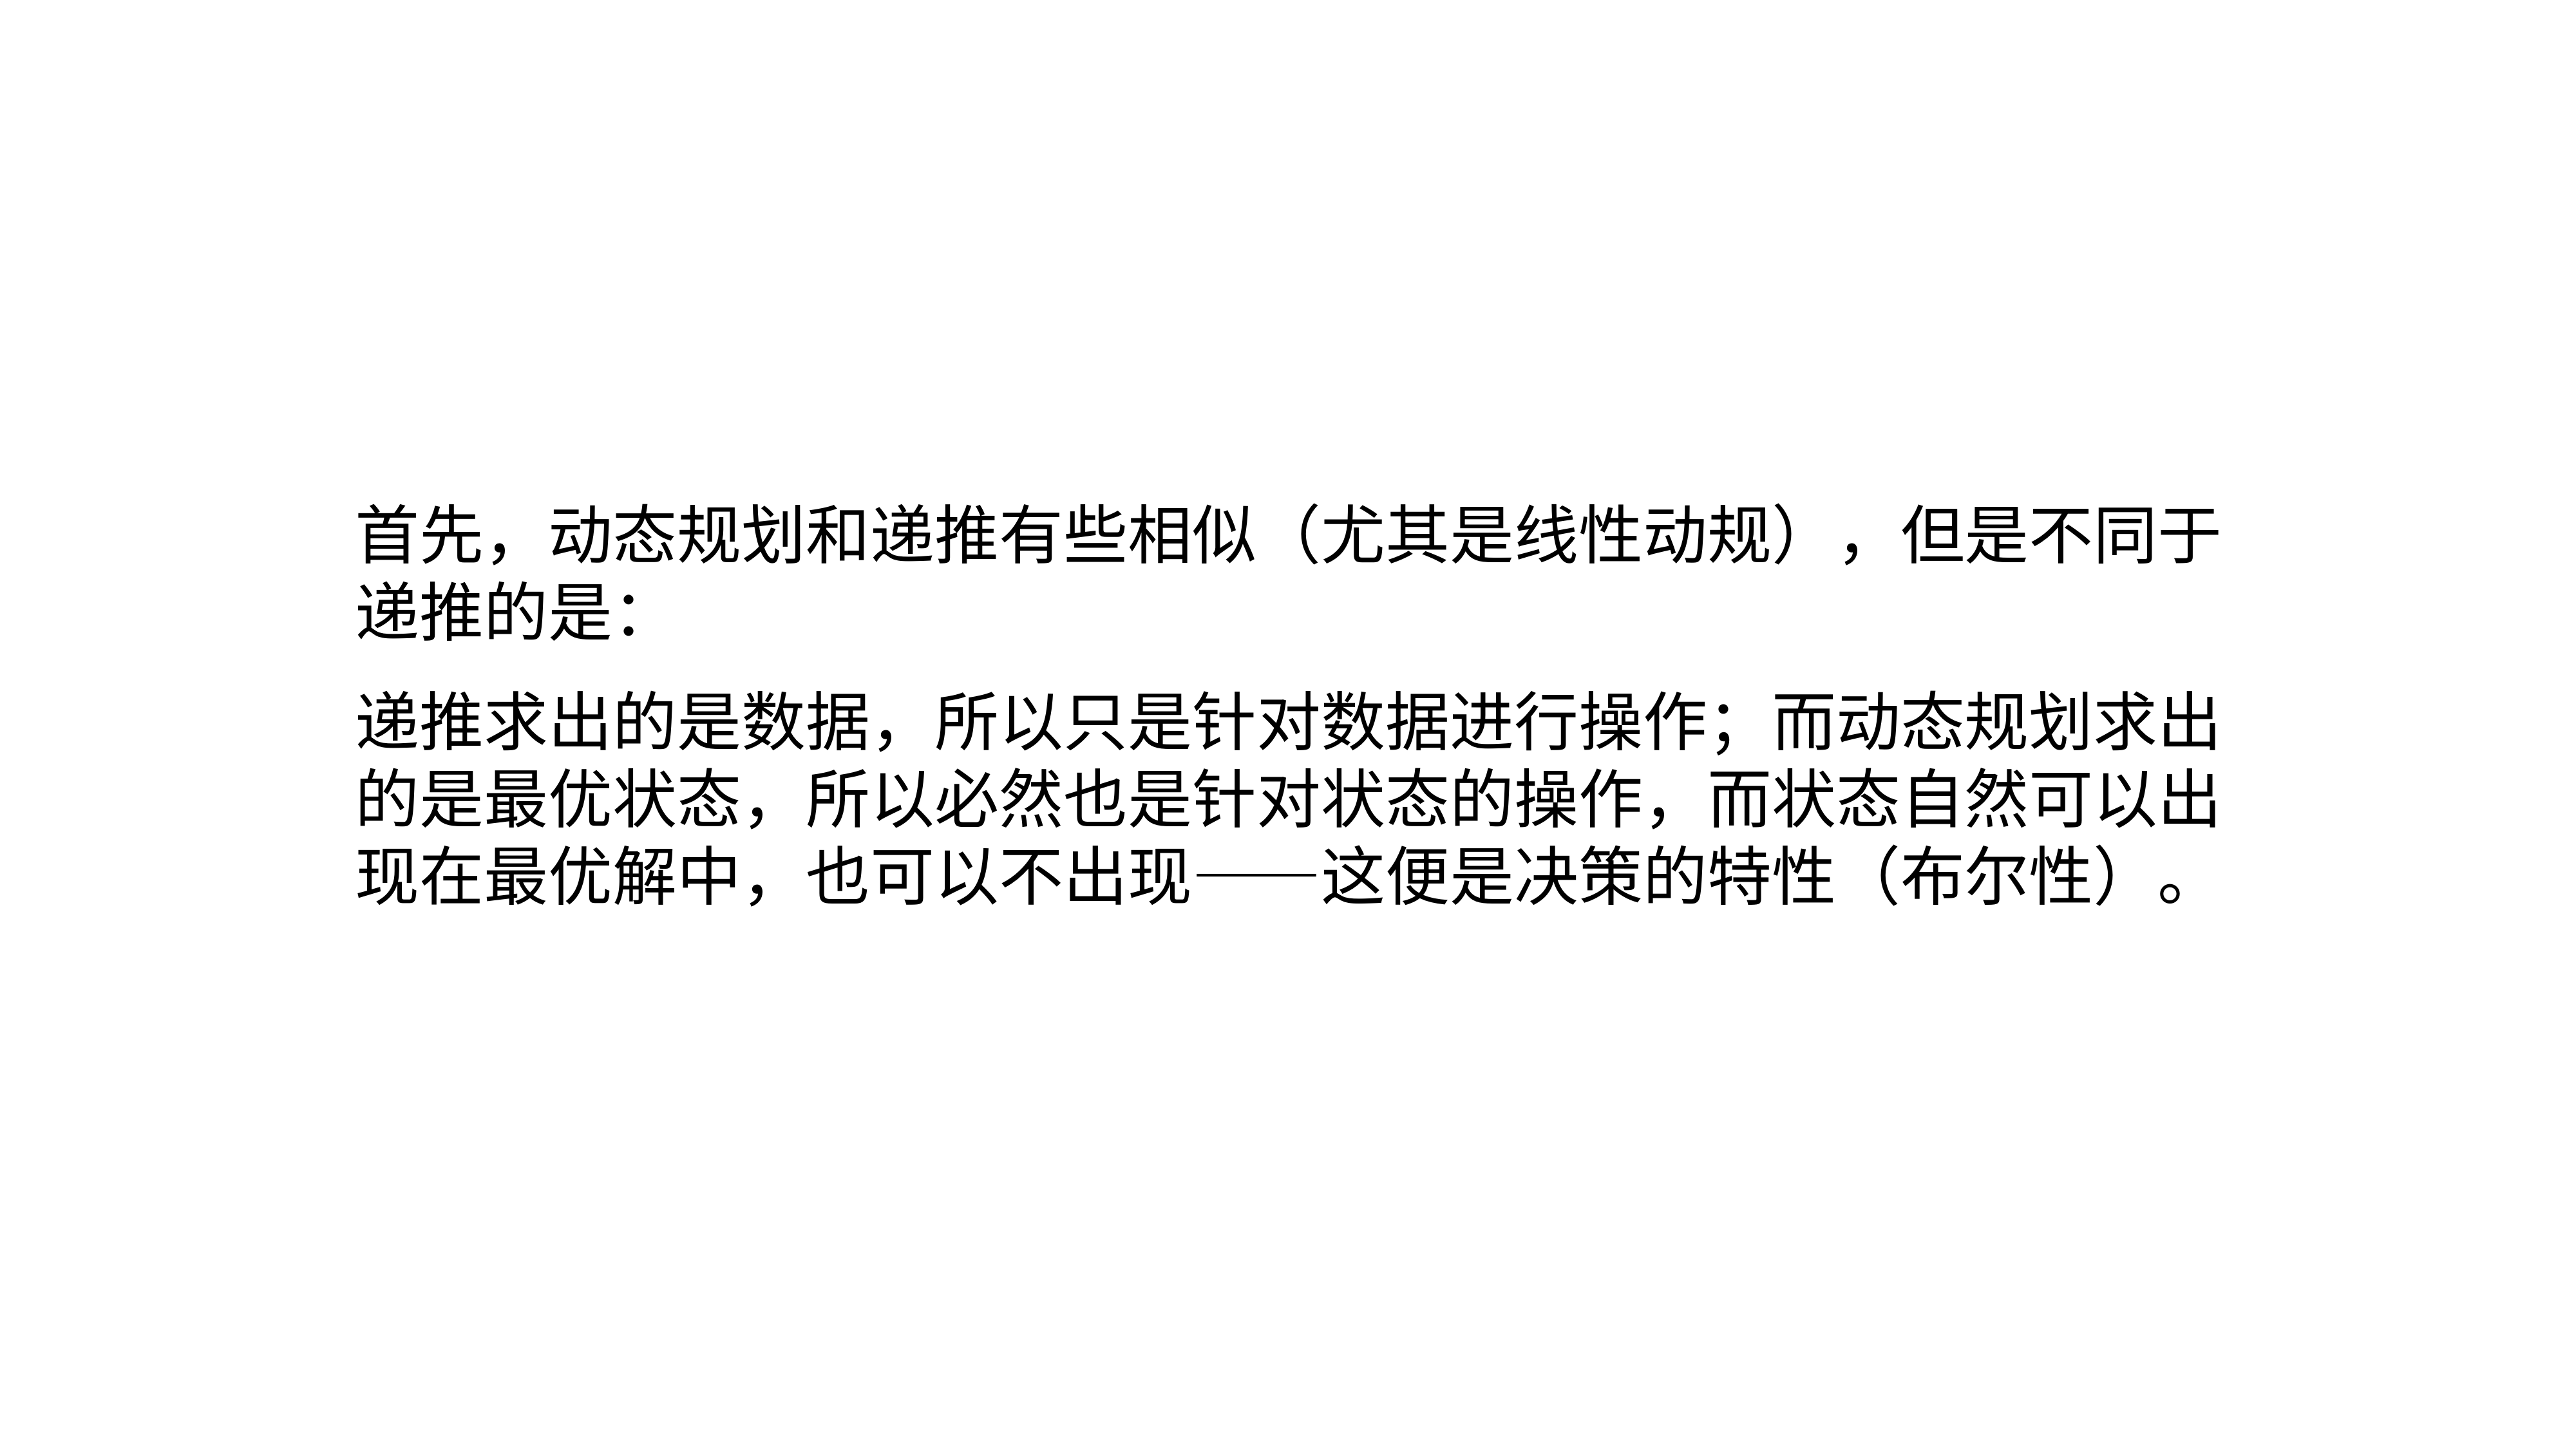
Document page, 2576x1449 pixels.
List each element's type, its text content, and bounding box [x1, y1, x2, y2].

text_box 首先，动态规划和递推有些相似（尤其是线性动规），但是不同于递推的是： 递推求出的是数据，所以只是针对数据进行操作；而动态规划求出的是最优状态，所以必然也是针对状态的操作，而状态自然可以出现在最优解中，也可以不出现——这便是决策的特性（布尔性）。 [350, 489, 2268, 918]
